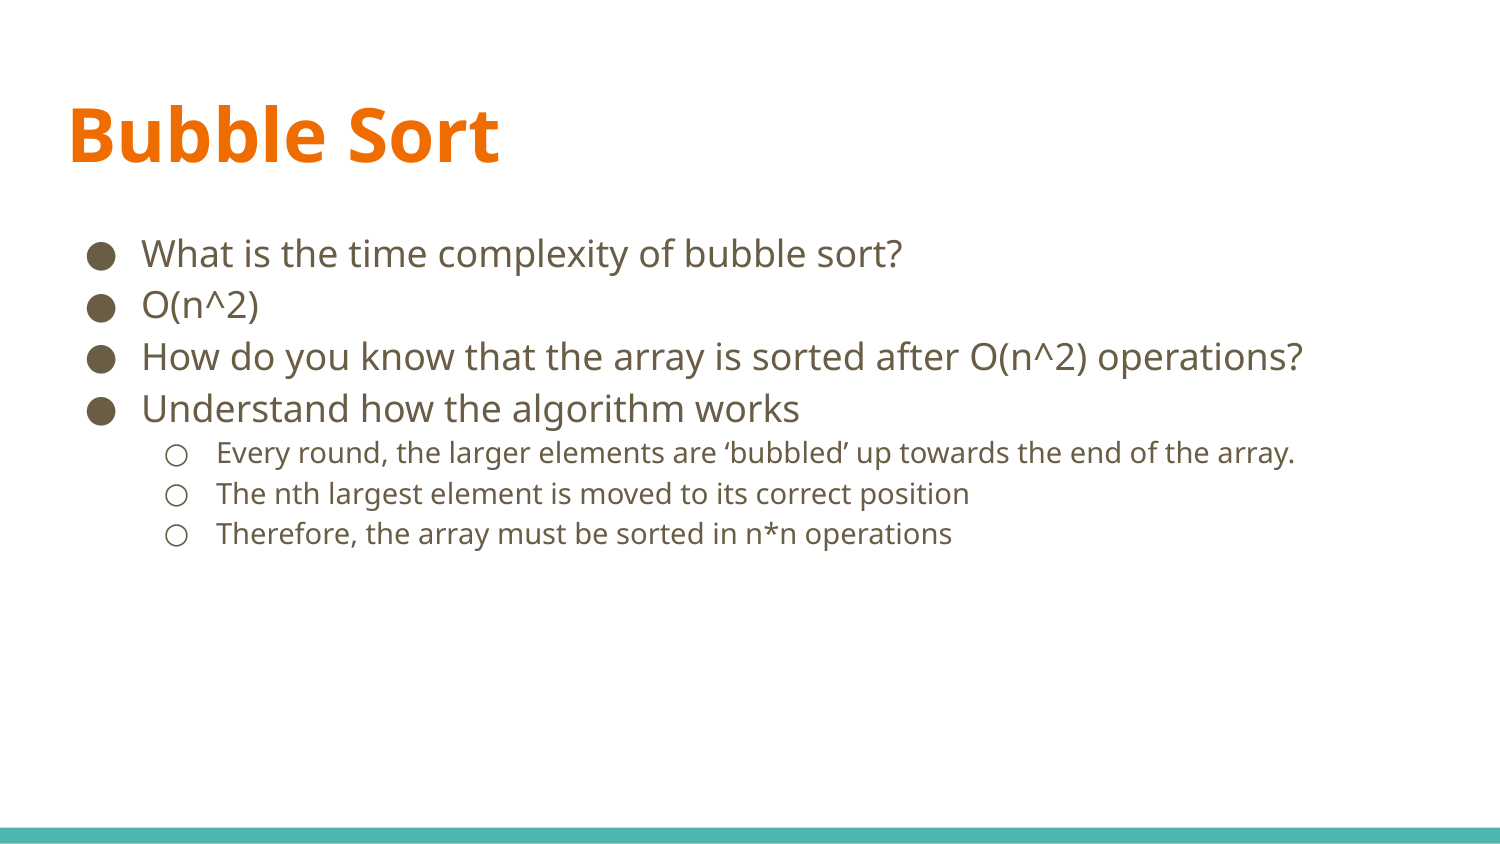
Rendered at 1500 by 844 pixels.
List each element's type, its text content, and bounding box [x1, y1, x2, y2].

list What is the time complexity of bubble sort? O(n^2) How do you know that the array is sorted after O(n^2) operations? Understand how the algorithm works Every round, the larger elements are ‘bubbled’ up towards the end of the array. The nth largest element is moved to its correct position Therefore, the array must be sorted in n*n operations [51, 207, 1449, 750]
title Bubble Sort [51, 72, 1449, 189]
